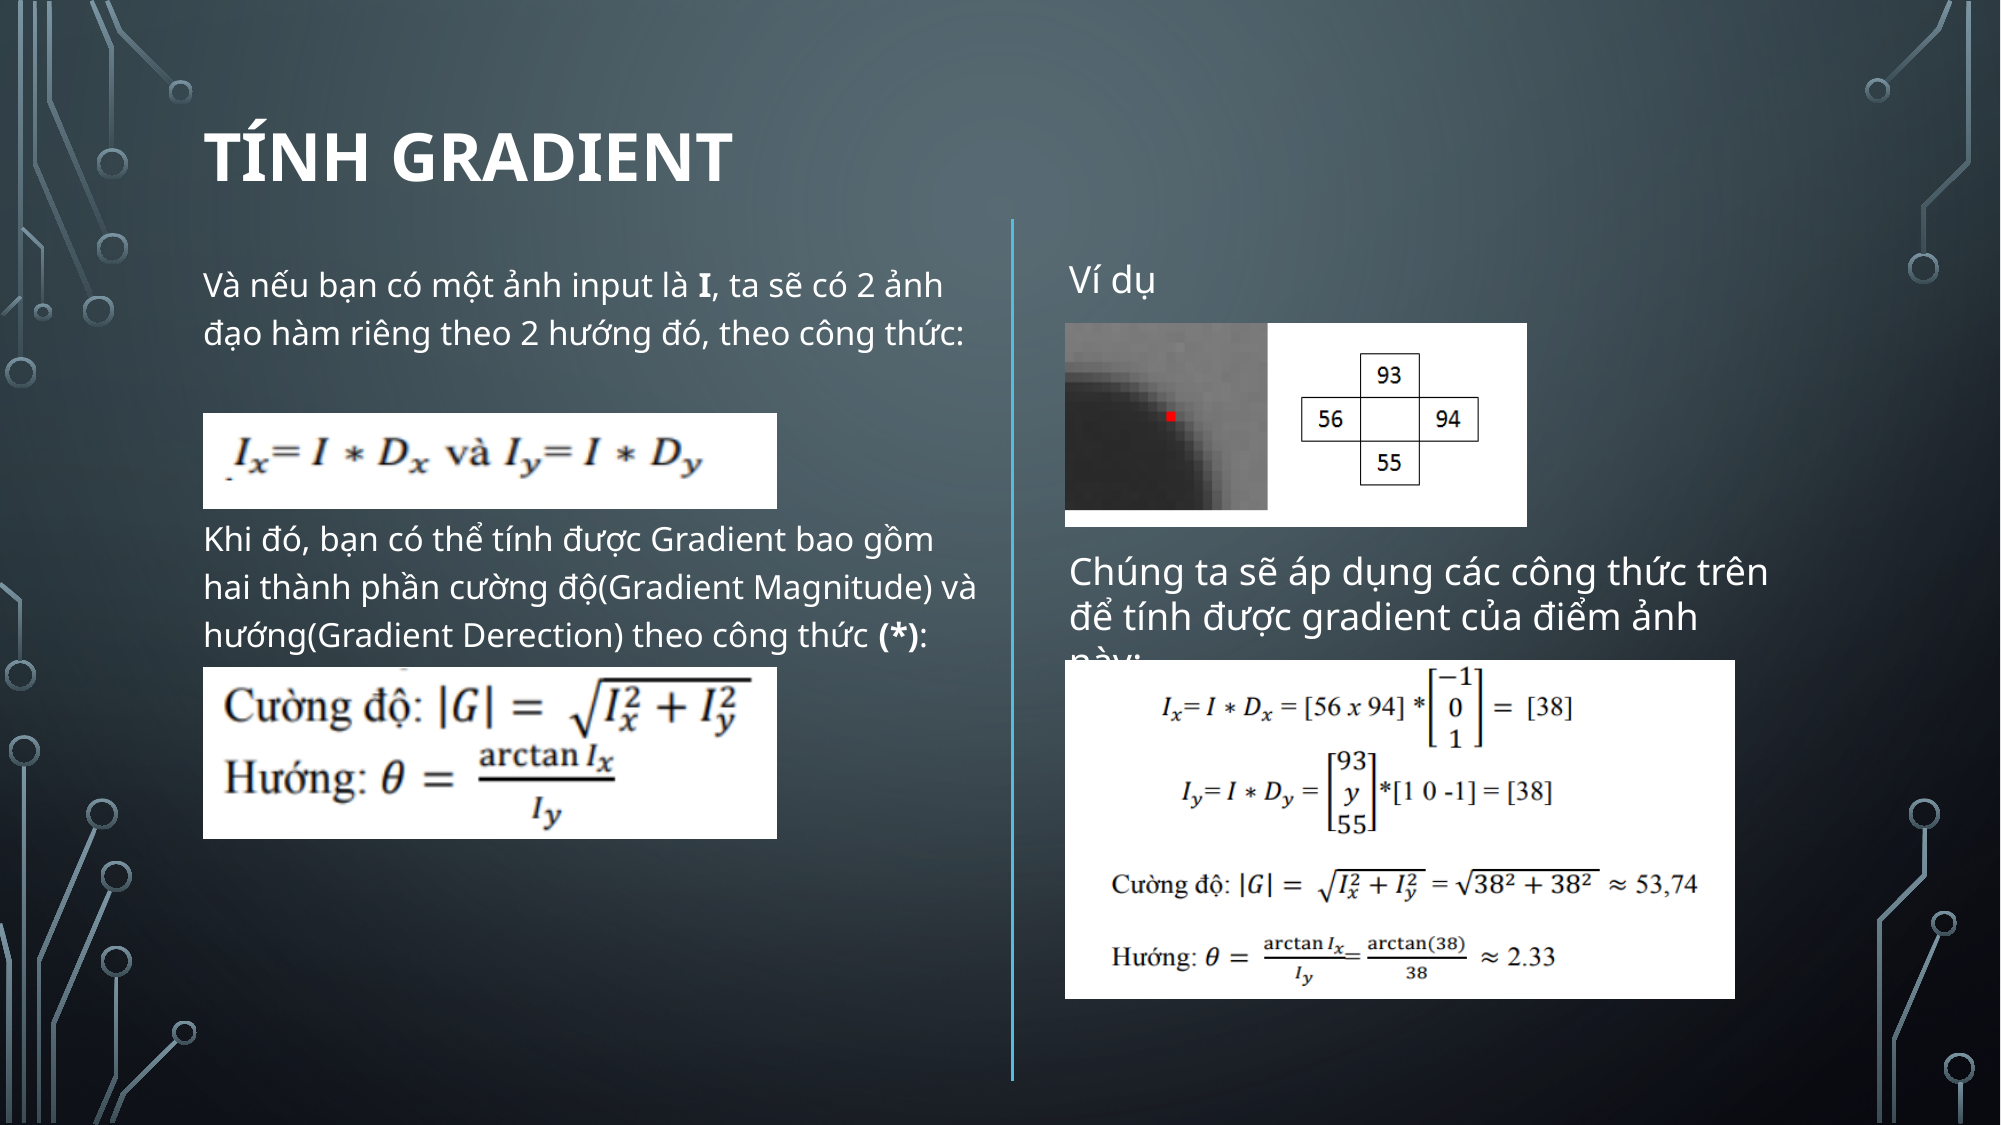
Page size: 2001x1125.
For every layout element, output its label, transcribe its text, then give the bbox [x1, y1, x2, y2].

picture [202, 412, 777, 509]
list Và nếu bạn có một ảnh input là I, ta sẽ có 2 ảnh đạo hàm riêng theo 2 hướng đó, theo công thức: Khi đó, bạn có thể tính được Gradient bao gồm hai thành phần cường độ(Gradient Magnitude) và hướng(Gradient Derection) theo công thức (*): [188, 248, 1000, 999]
title Tính Gradient [188, 99, 960, 204]
picture [202, 666, 777, 840]
text_box Ví dụ [1054, 248, 1369, 309]
text_box Chúng ta sẽ áp dụng các công thức trên để tính được gradient của điểm ảnh này: [1054, 540, 1786, 691]
picture [1064, 660, 1735, 999]
picture [1064, 323, 1527, 527]
